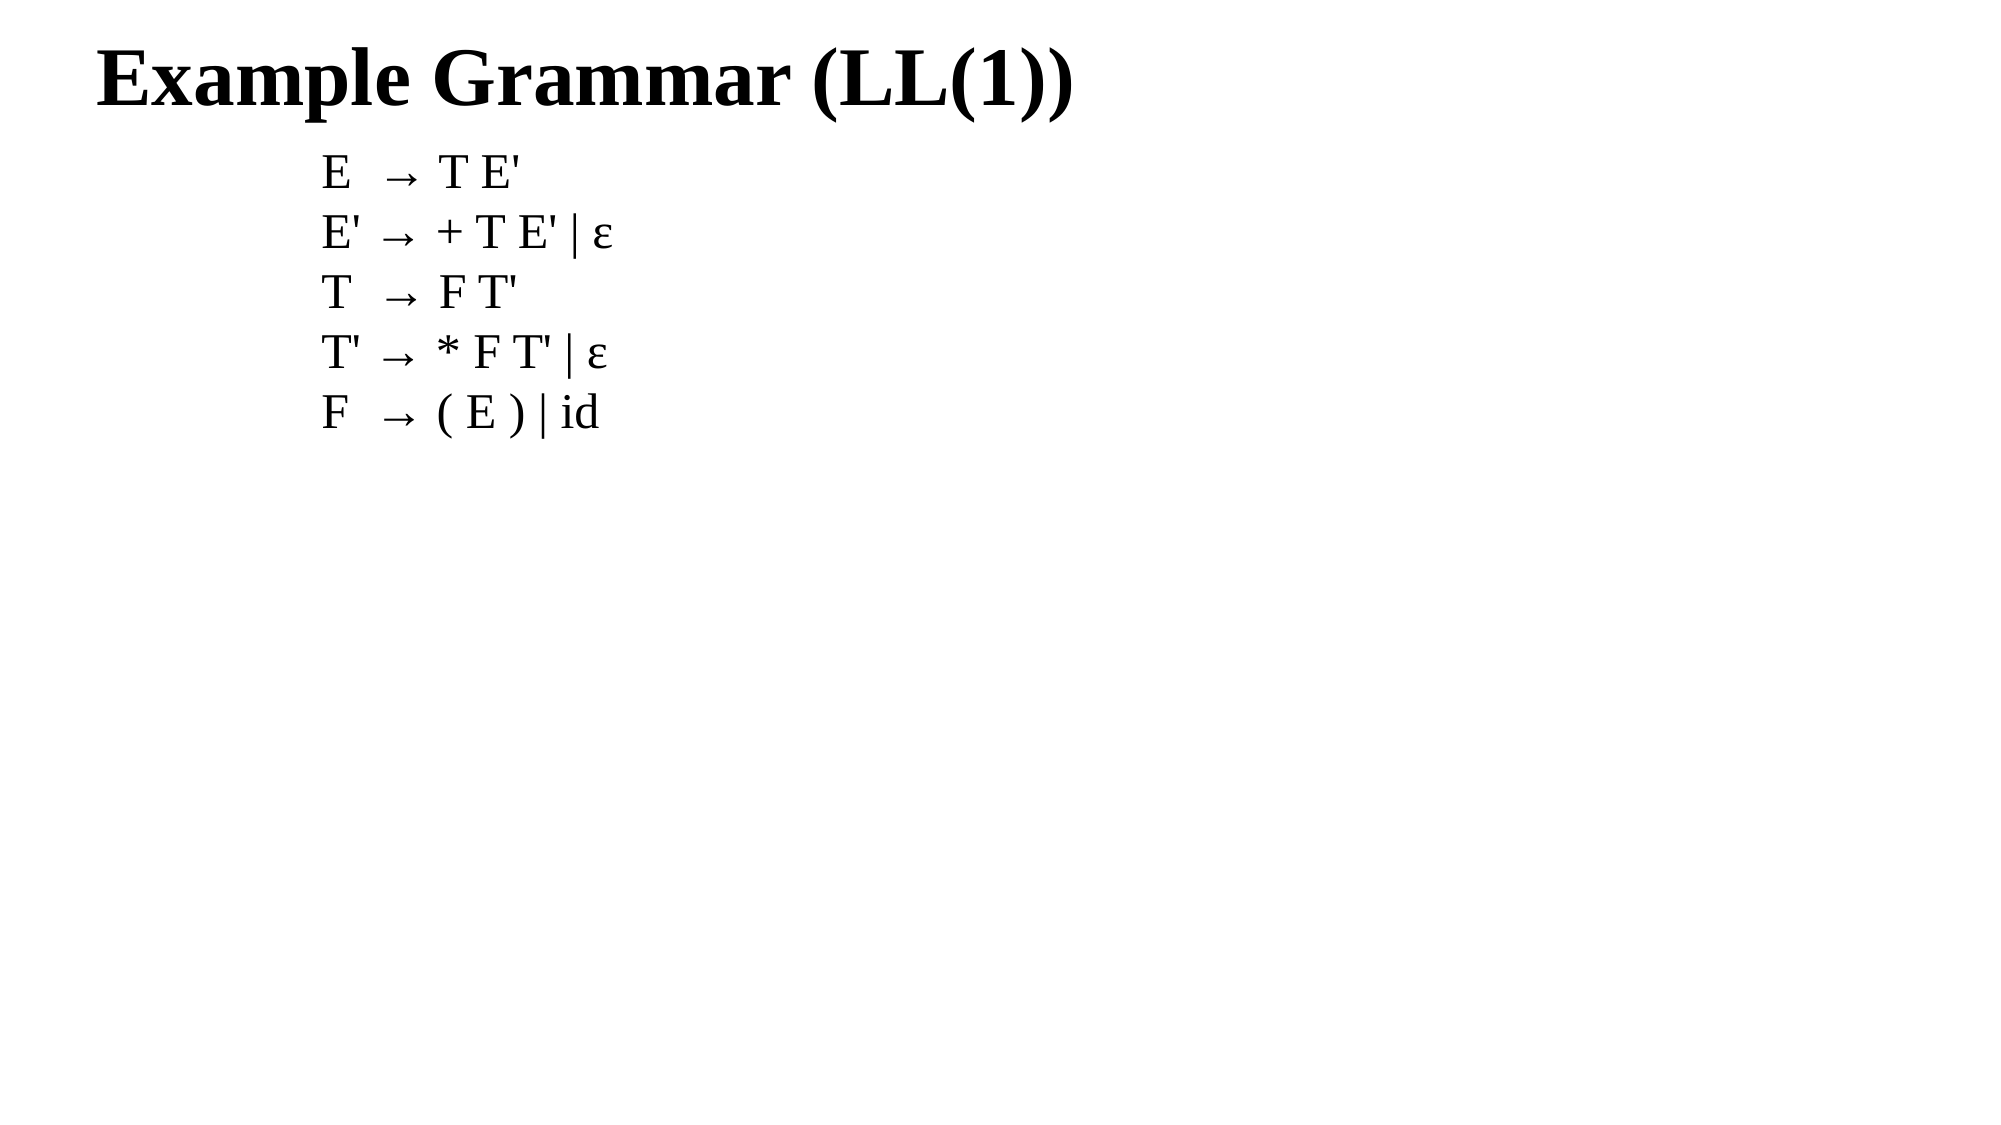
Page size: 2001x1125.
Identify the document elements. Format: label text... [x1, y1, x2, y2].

text_box Example Grammar (LL(1)) E → T E' E' → + T E' | ε T → F T' T' → * F T' | ε F → ( E ) | id [81, 0, 1692, 447]
